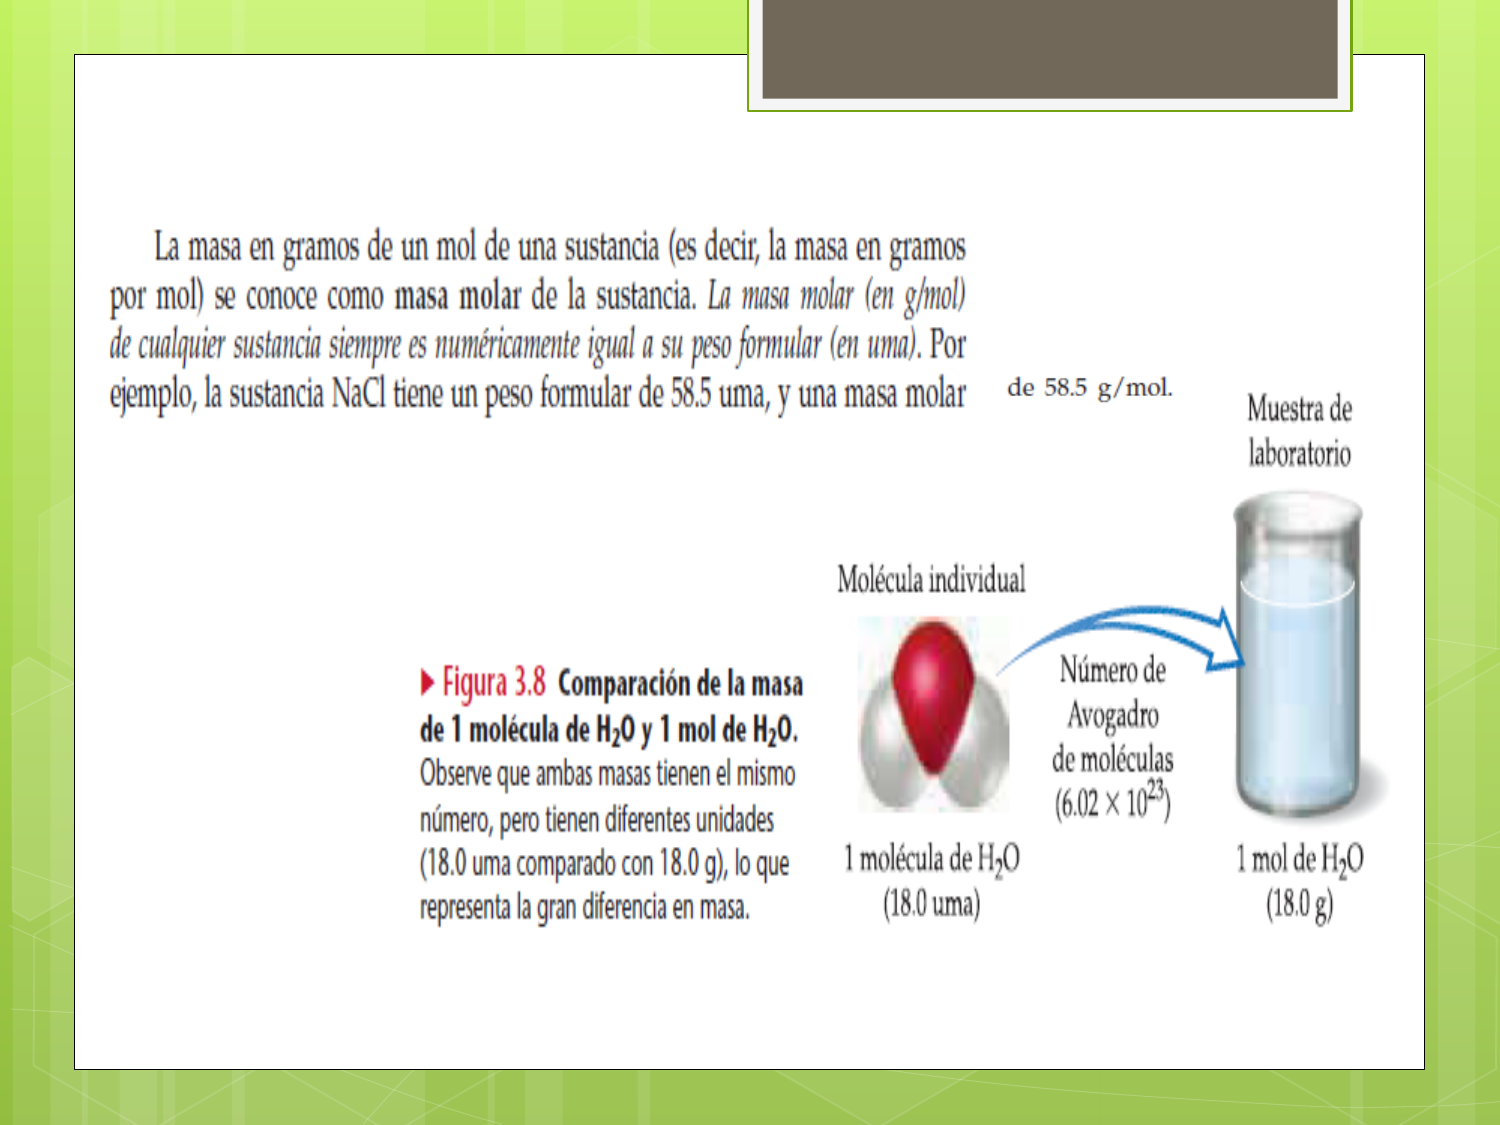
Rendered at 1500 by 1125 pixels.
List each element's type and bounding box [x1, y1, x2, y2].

picture [88, 160, 1412, 1012]
